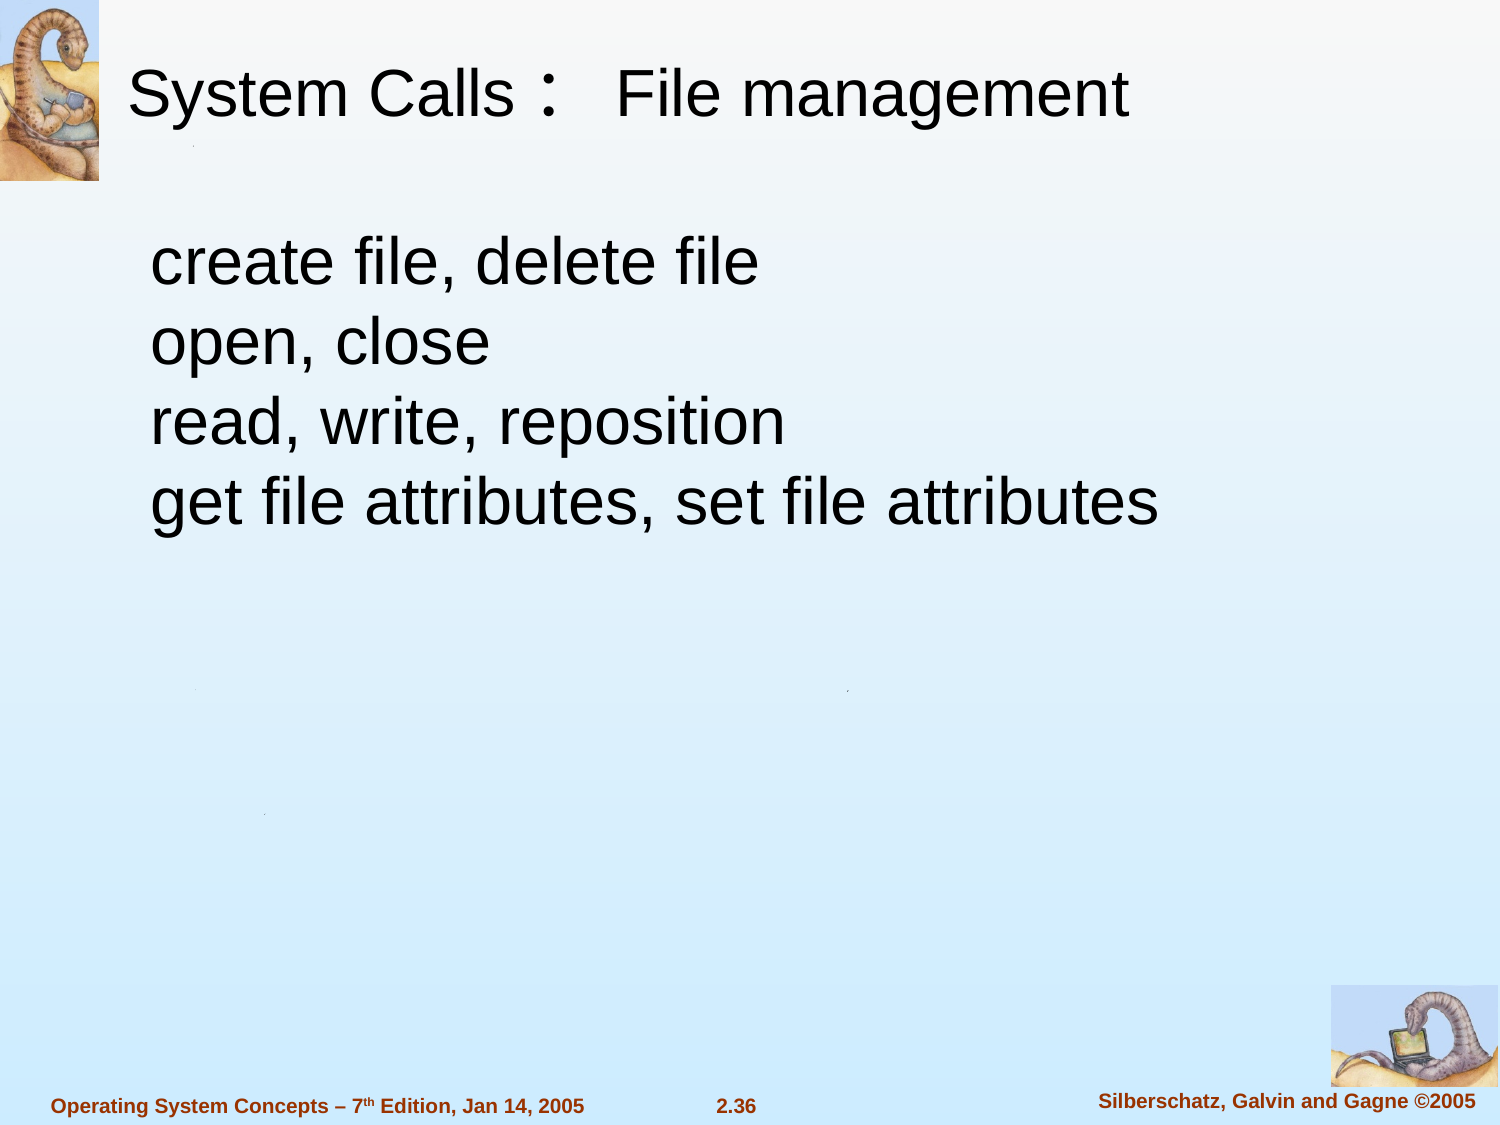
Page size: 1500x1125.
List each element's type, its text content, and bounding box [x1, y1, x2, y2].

picture [0, 0, 99, 181]
picture [1331, 985, 1498, 1087]
list create file, delete file open, close read, write, reposition get file attributes, set file attributes [135, 210, 1342, 946]
title System Calls：File management [112, 37, 1438, 138]
